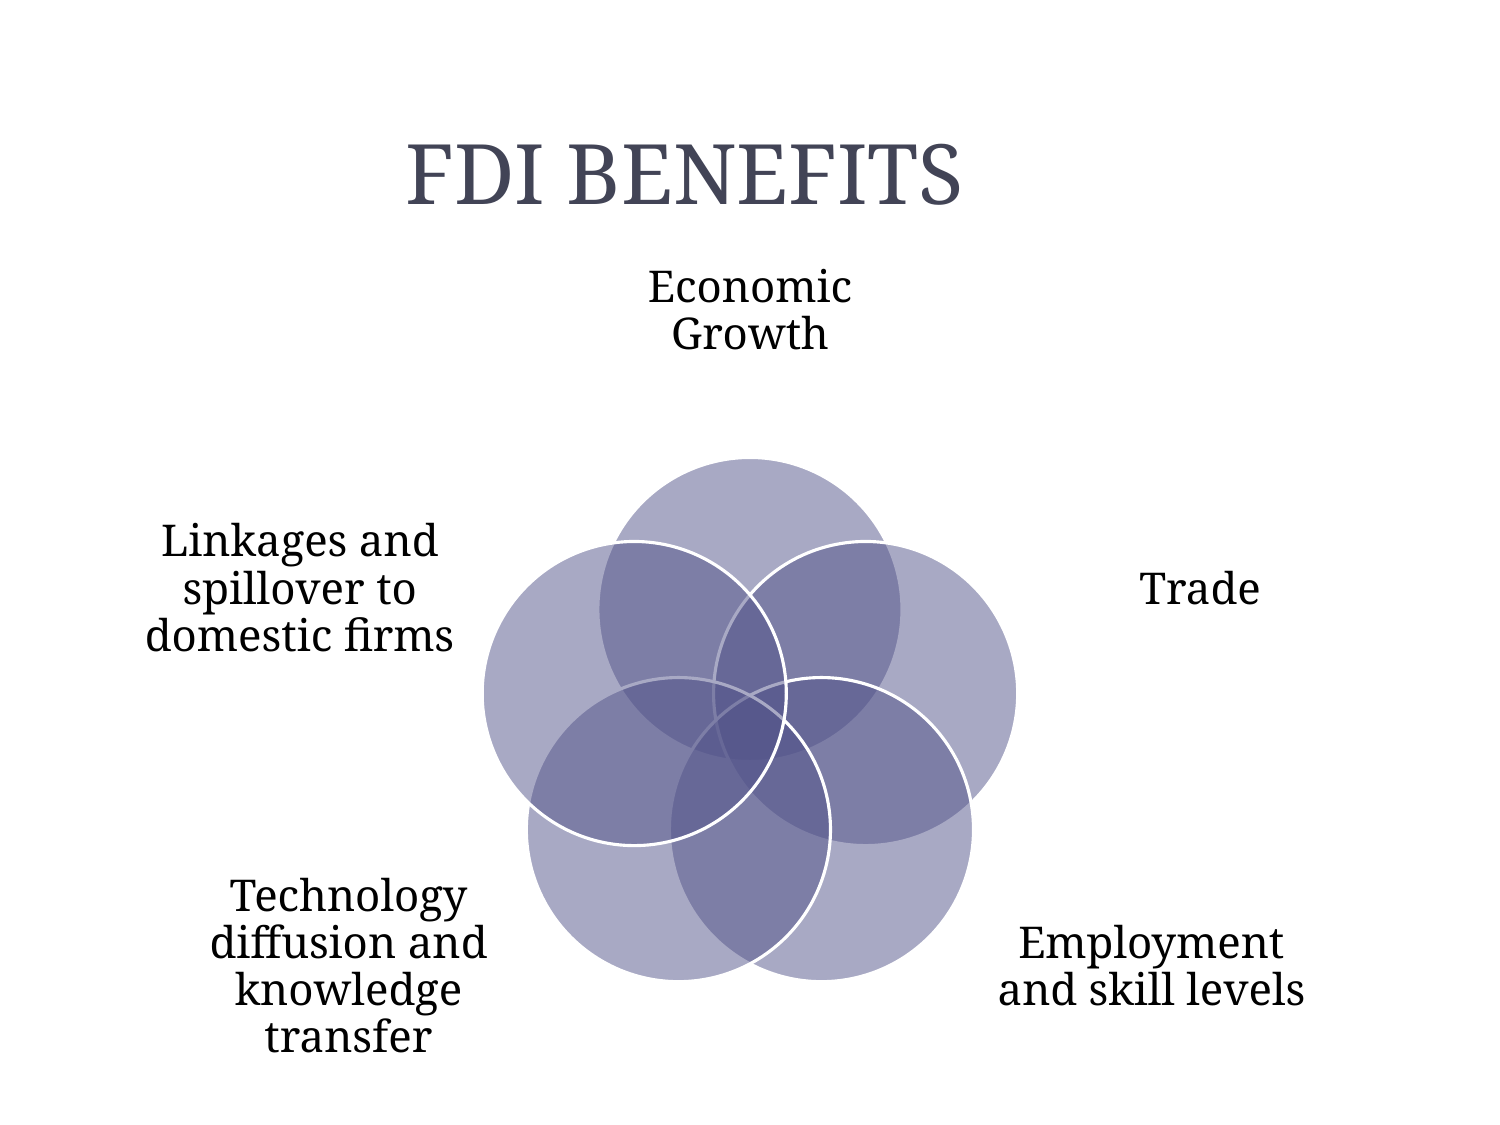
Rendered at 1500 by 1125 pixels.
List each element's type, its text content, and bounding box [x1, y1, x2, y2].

text_box FDI BENEFITS [242, 113, 1128, 229]
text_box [24, 243, 1476, 1113]
